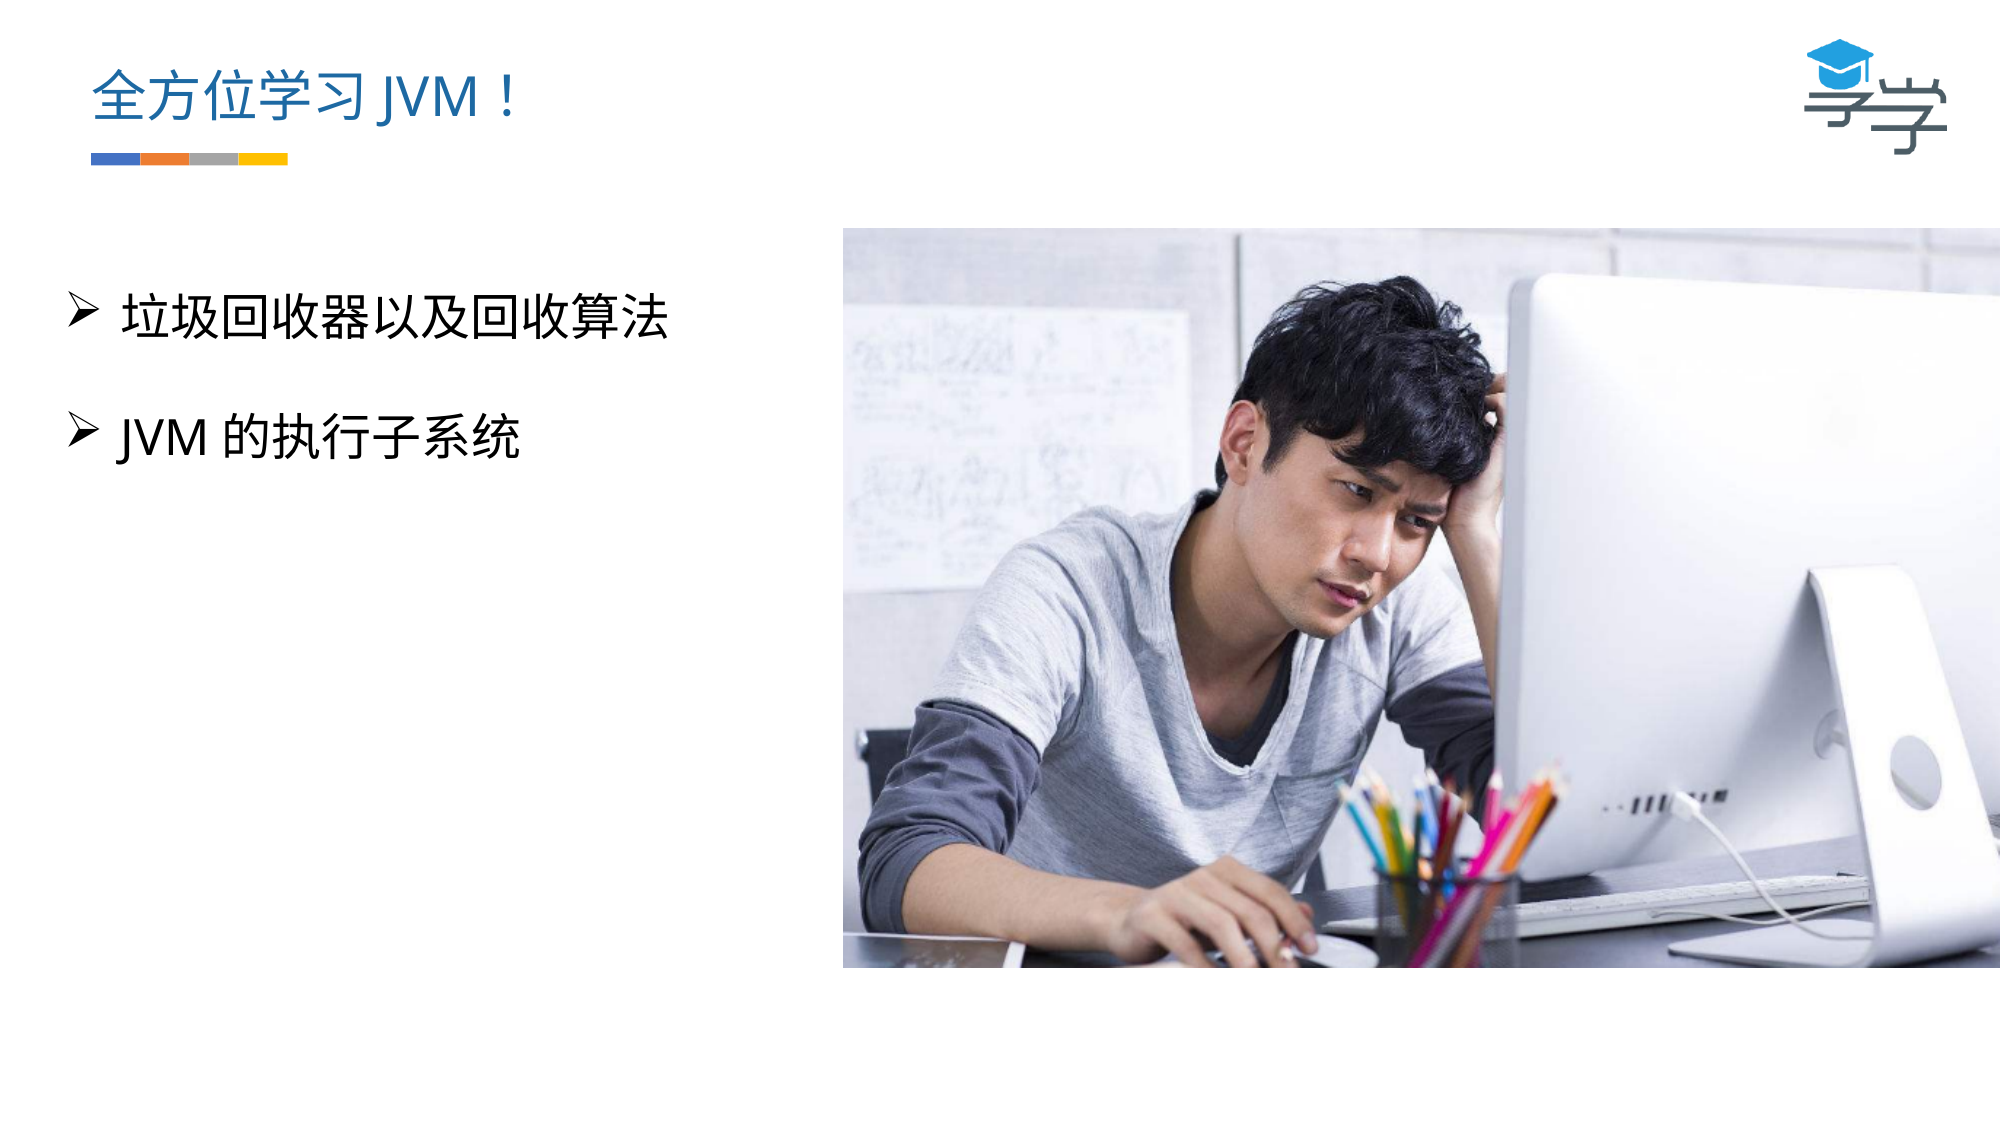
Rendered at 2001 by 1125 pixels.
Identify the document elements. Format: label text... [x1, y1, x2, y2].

text_box 垃圾回收器以及回收算法 JVM的执行子系统 [49, 277, 813, 473]
picture [1799, 20, 1952, 173]
text_box 全方位学习JVM！ [91, 60, 699, 128]
picture [843, 228, 2000, 968]
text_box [91, 153, 288, 166]
